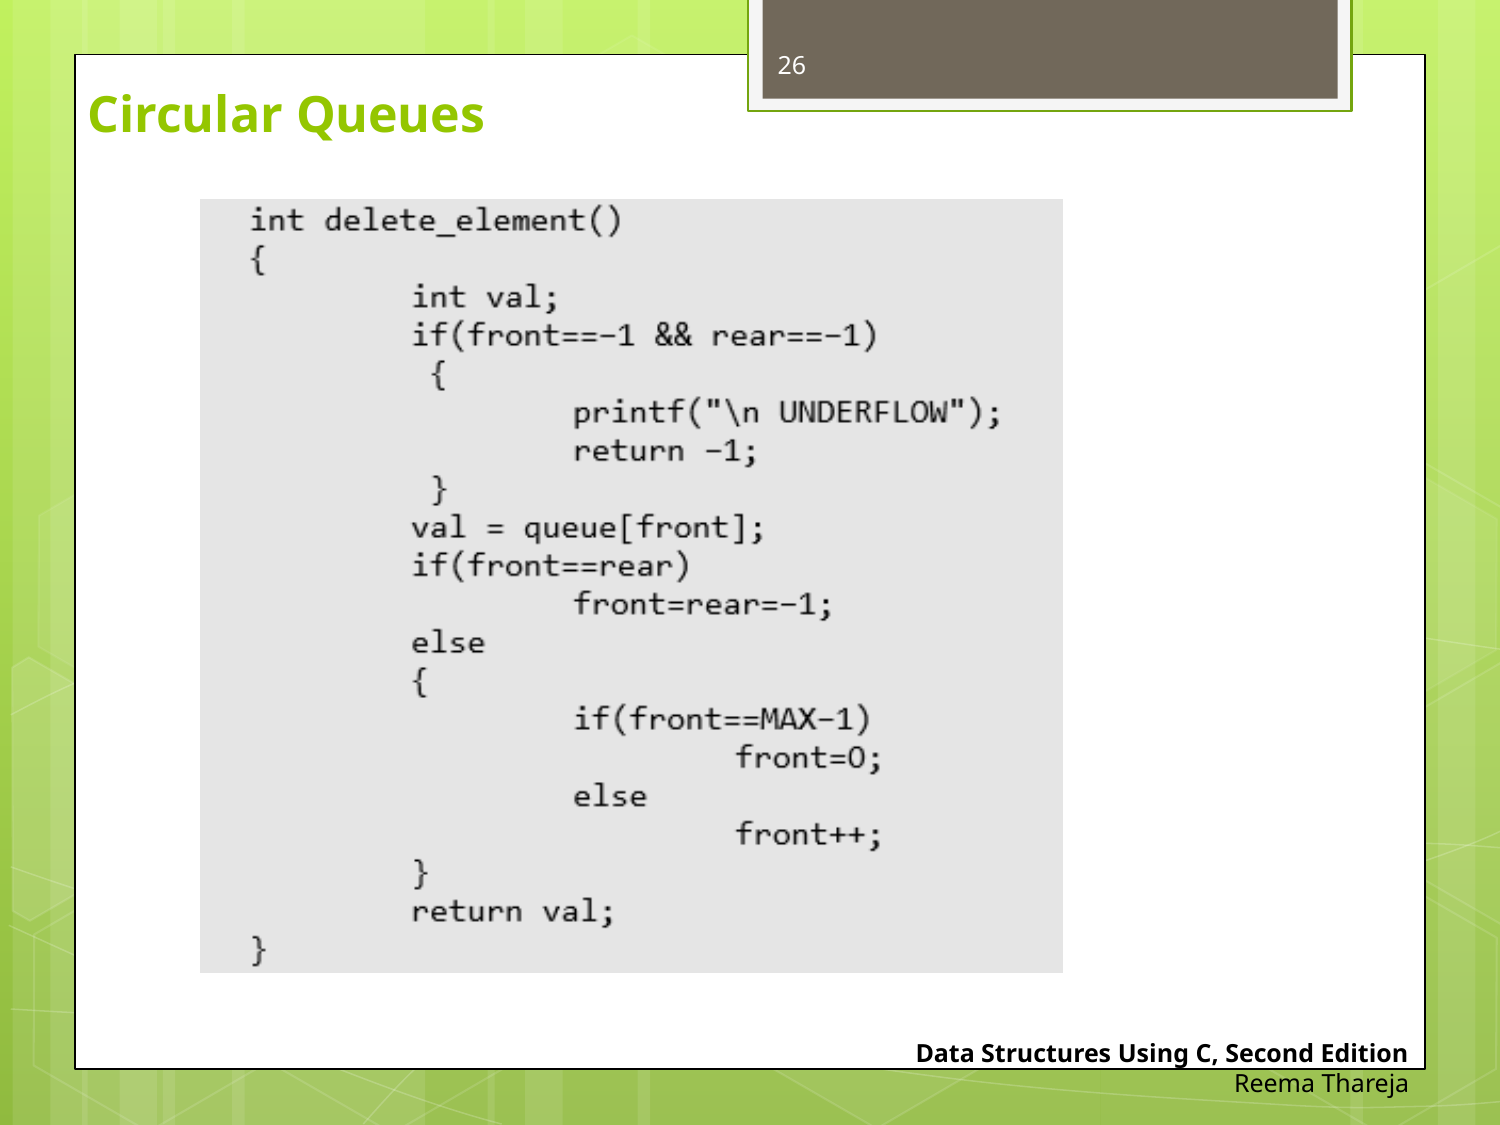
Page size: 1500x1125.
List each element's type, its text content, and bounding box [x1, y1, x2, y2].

picture [199, 199, 1063, 974]
title Circular Queues [72, 37, 1225, 150]
footer Data Structures Using C, Second Edition Reema Thareja [849, 1037, 1425, 1098]
slide_number 26 [762, 36, 982, 97]
